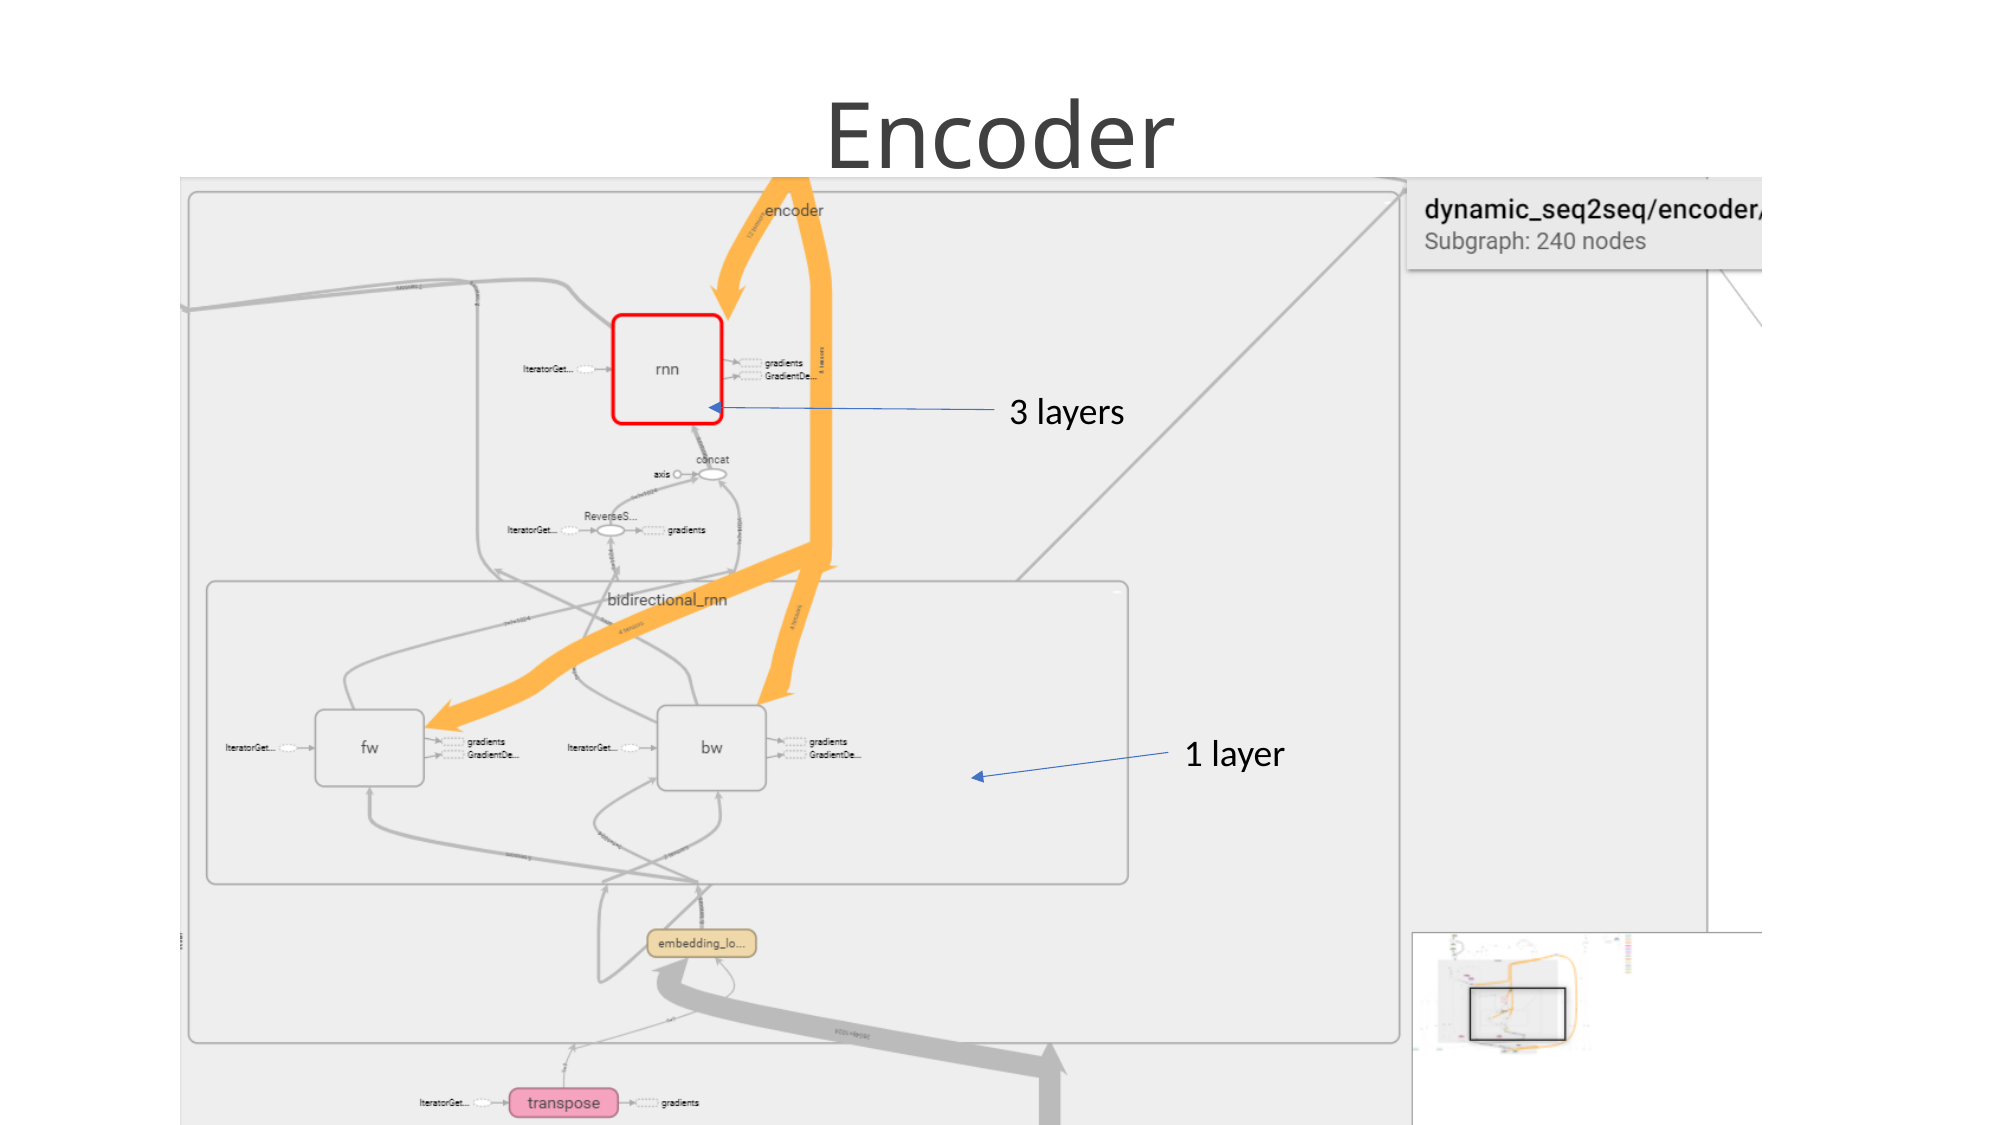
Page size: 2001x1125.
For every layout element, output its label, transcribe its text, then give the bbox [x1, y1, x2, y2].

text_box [970, 752, 1169, 779]
text_box Encoder [137, 29, 1863, 248]
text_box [708, 407, 995, 411]
picture [180, 177, 1762, 1125]
